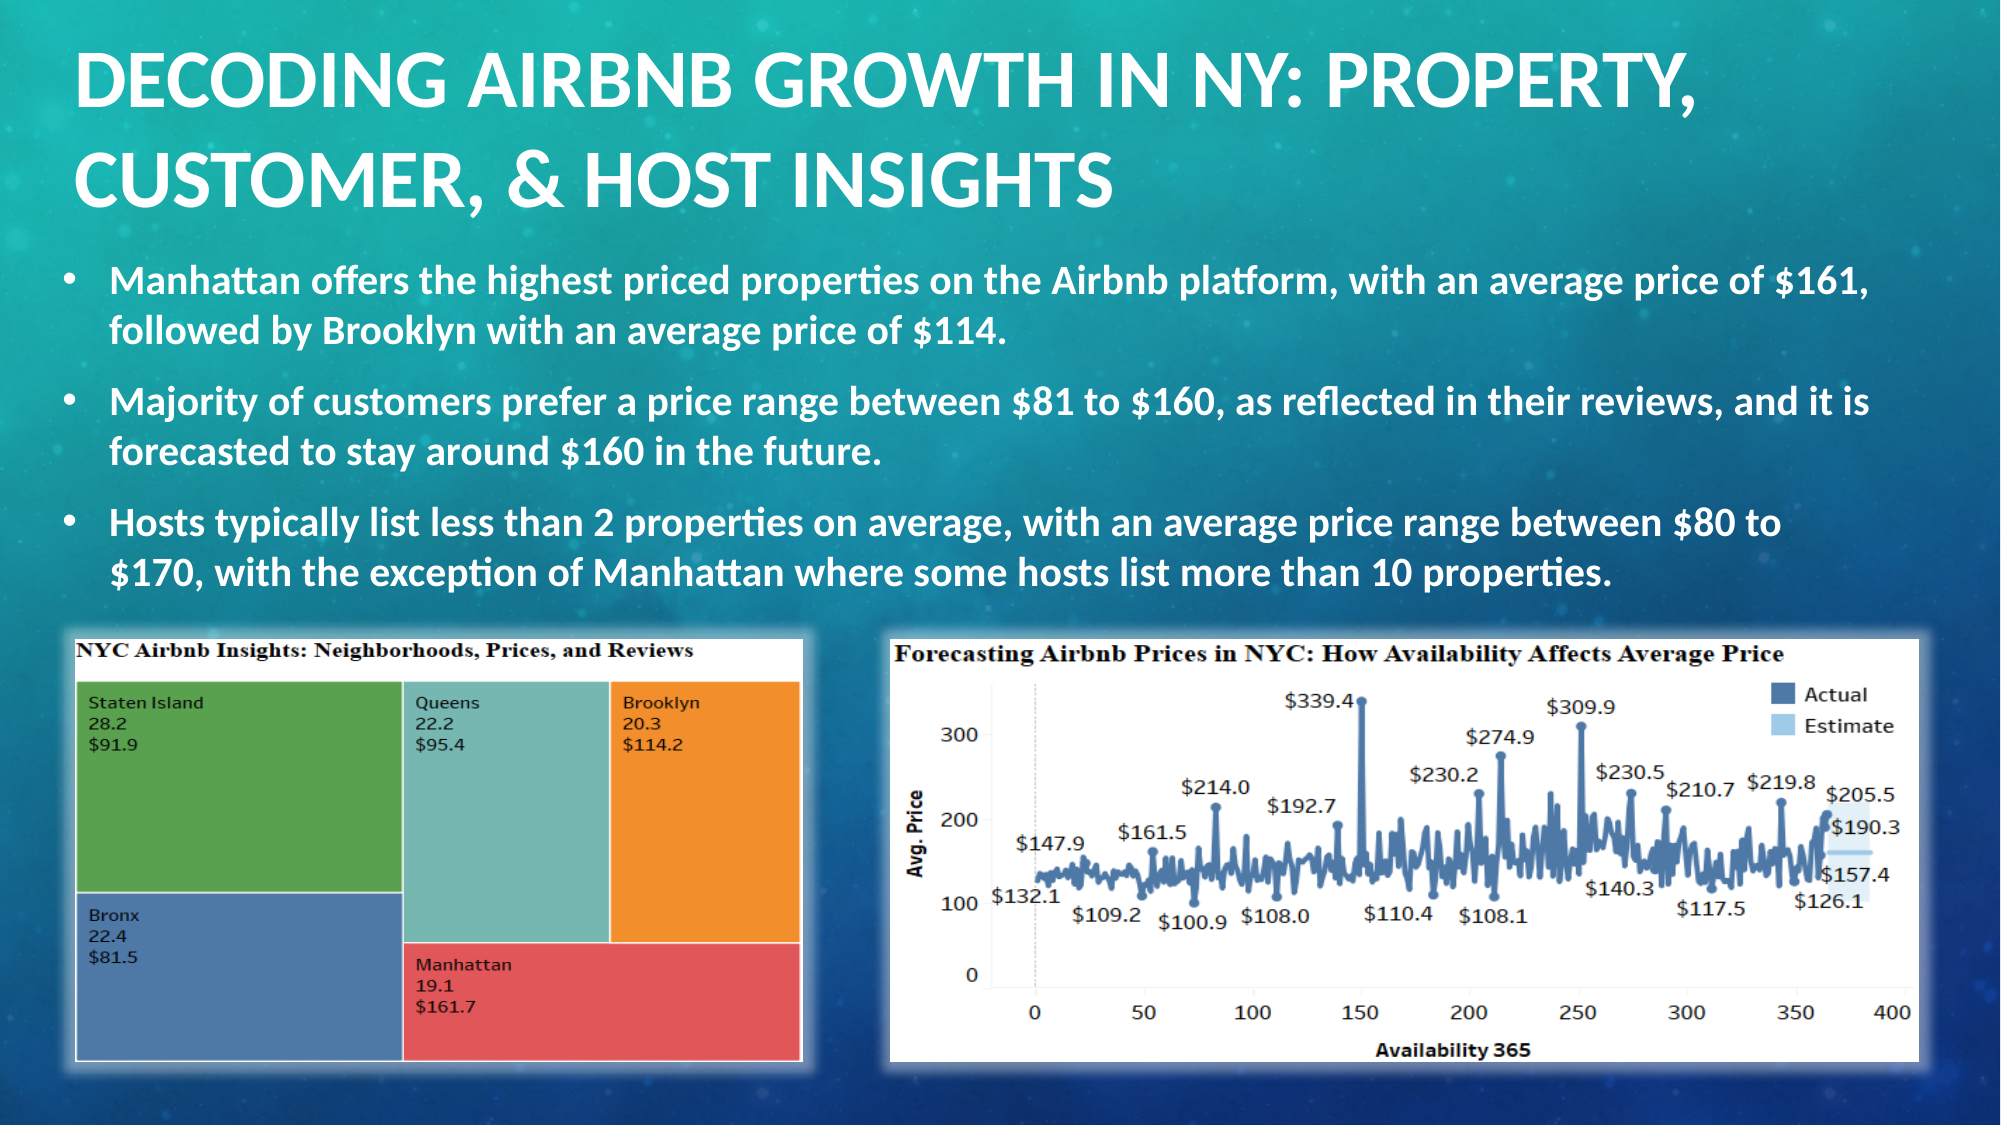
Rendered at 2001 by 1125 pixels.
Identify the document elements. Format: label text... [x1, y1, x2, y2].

picture [0, 0, 2001, 1125]
list Manhattan offers the highest priced properties on the Airbnb platform, with an average price of $161, followed by Brooklyn with an average price of $114. Majority of customers prefer a price range between $81 to $160, as reflected in their reviews, and it is forecasted to stay around $160 in the future. Hosts typically list less than 2 properties on average, with an average price range between $80 to $170, with the exception of Manhattan where some hosts list more than 10 properties. [47, 160, 1891, 759]
title Decoding Airbnb Growth in NY: Property, Customer, & Host Insights [59, 4, 2000, 244]
